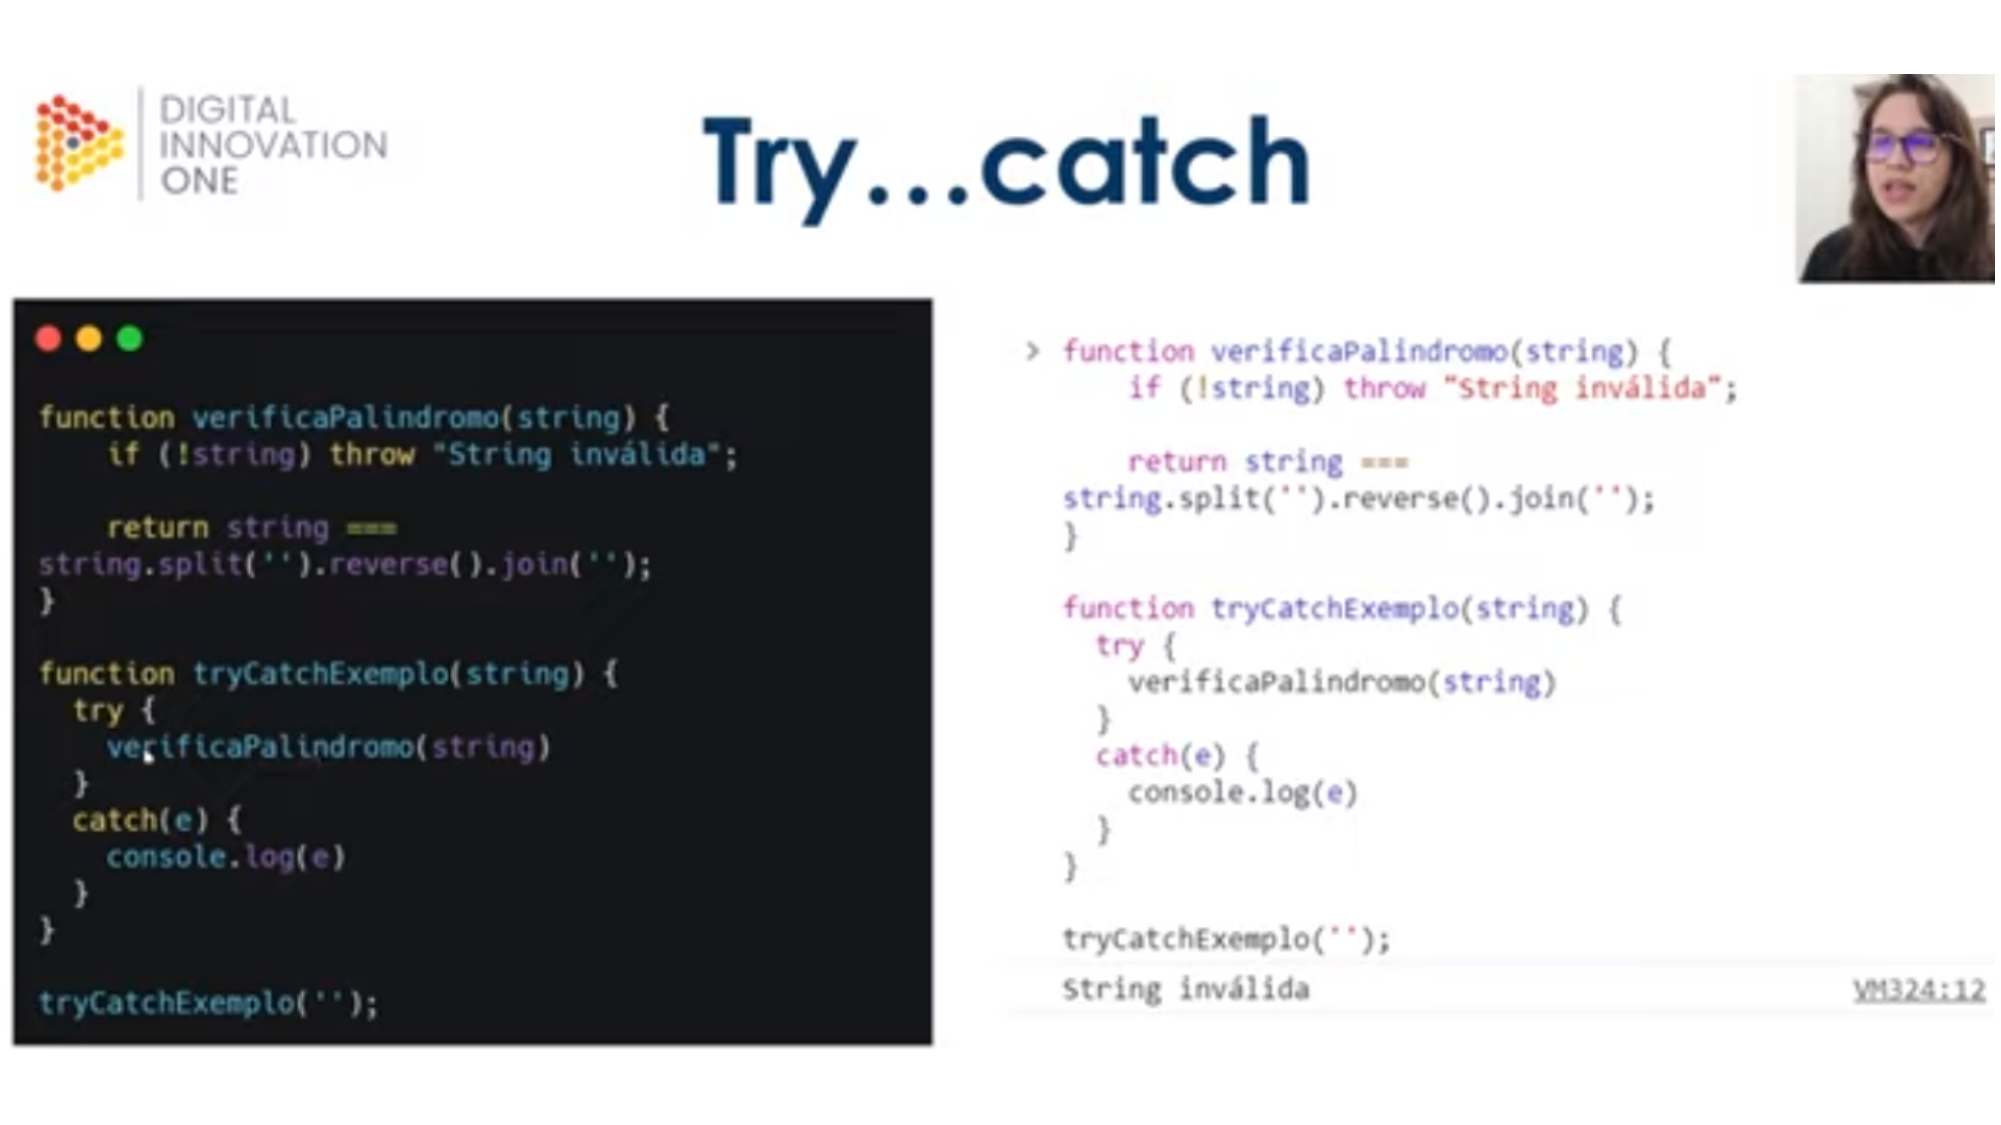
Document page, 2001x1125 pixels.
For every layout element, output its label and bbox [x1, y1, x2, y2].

picture [5, 74, 1995, 1051]
